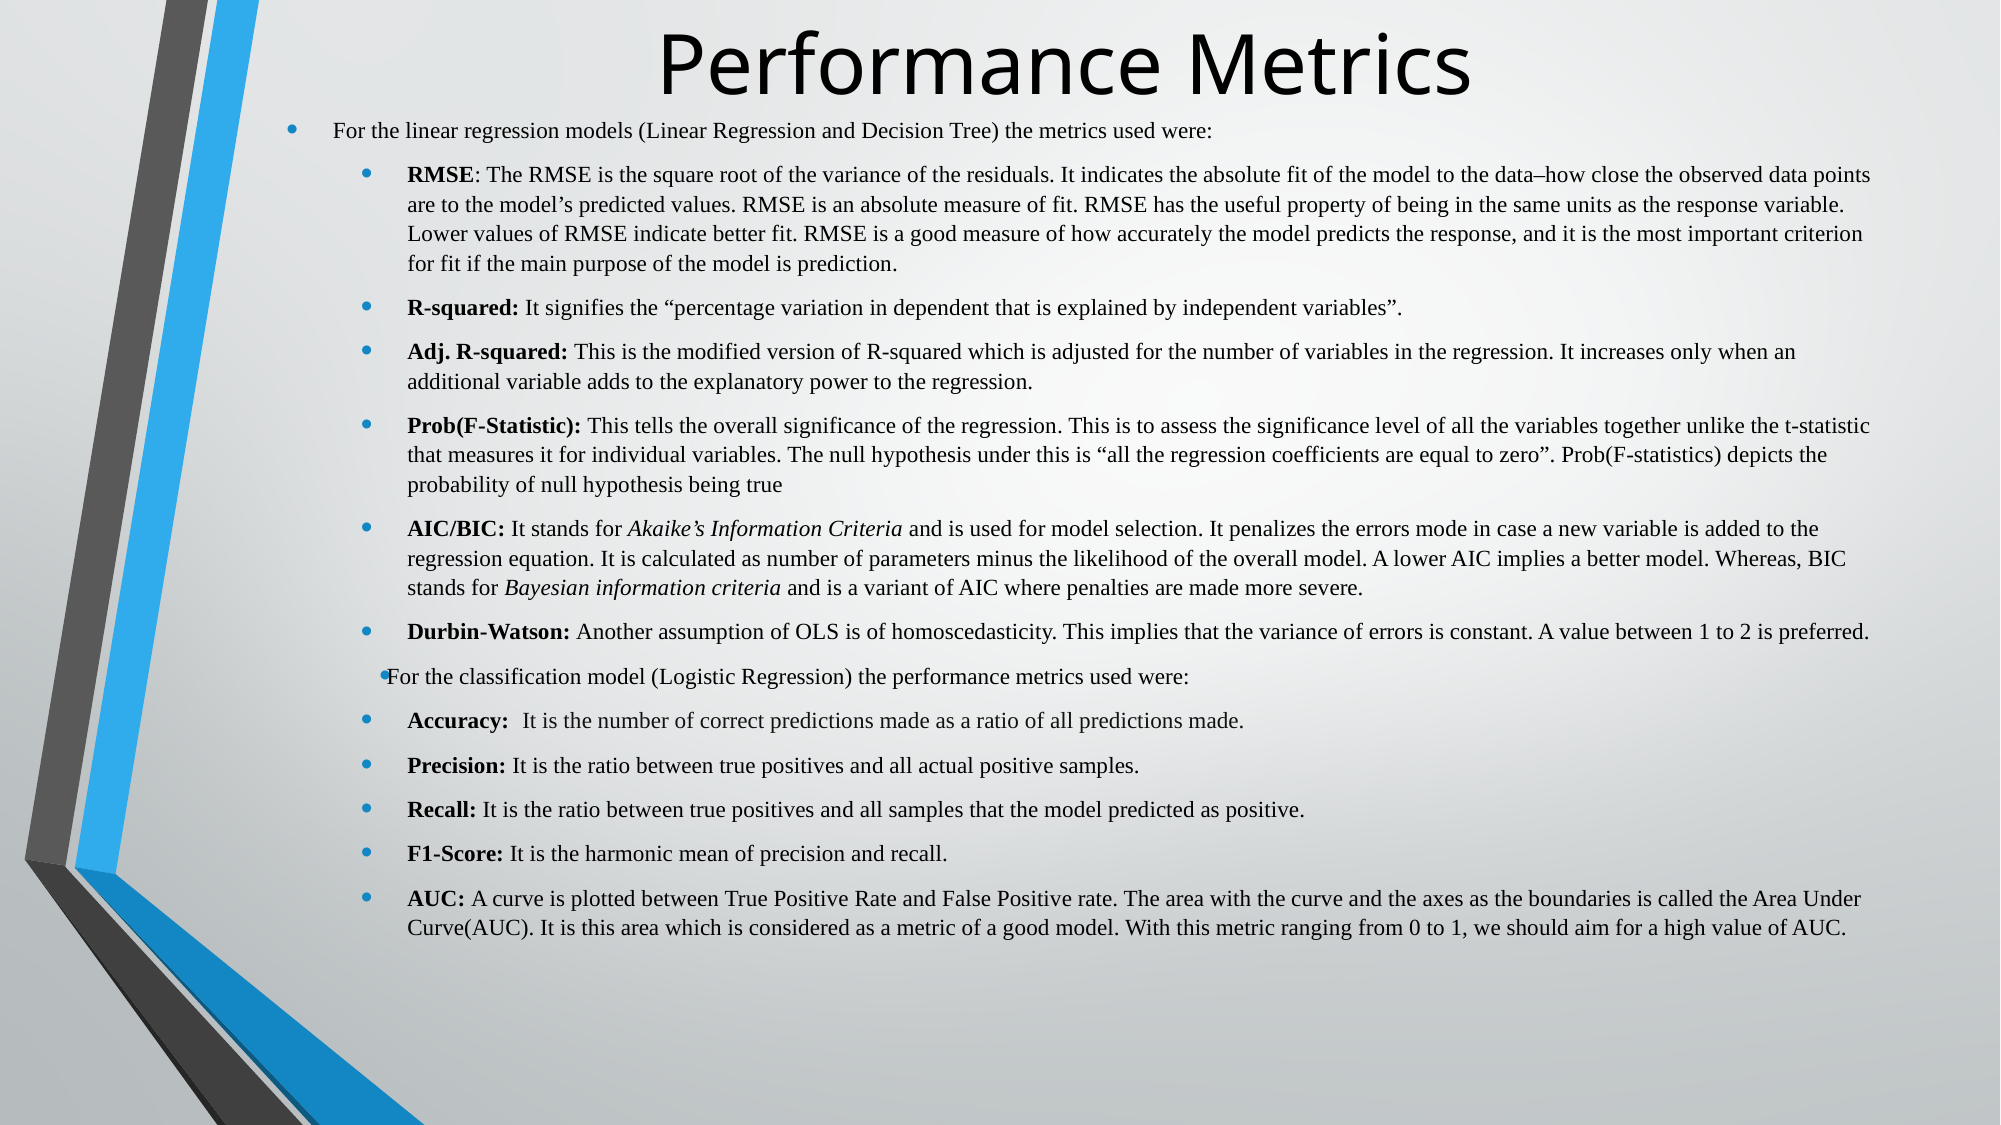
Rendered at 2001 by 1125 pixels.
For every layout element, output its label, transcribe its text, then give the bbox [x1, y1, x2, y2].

list For the linear regression models (Linear Regression and Decision Tree) the metrics used were: RMSE: The RMSE is the square root of the variance of the residuals. It indicates the absolute fit of the model to the data–how close the observed data points are to the model’s predicted values. RMSE is an absolute measure of fit. RMSE has the useful property of being in the same units as the response variable. Lower values of RMSE indicate better fit. RMSE is a good measure of how accurately the model predicts the response, and it is the most important criterion for fit if the main purpose of the model is prediction. R-squared: It signifies the “percentage variation in dependent that is explained by independent variables”. Adj. R-squared: This is the modified version of R-squared which is adjusted for the number of variables in the regression. It increases only when an additional variable adds to the explanatory power to the regression. Prob(F-Statistic): This tells the overall significance of the regression. This is to assess the significance level of all the variables together unlike the t-statistic that measures it for individual variables. The null hypothesis under this is “all the regression coefficients are equal to zero”. Prob(F-statistics) depicts the probability of null hypothesis being true AIC/BIC: It stands for Akaike’s Information Criteria and is used for model selection. It penalizes the errors mode in case a new variable is added to the regression equation. It is calculated as number of parameters minus the likelihood of the overall model. A lower AIC implies a better model. Whereas, BIC stands for Bayesian information criteria and is a variant of AIC where penalties are made more severe. Durbin-Watson: Another assumption of OLS is of homoscedasticity. This implies that the variance of errors is constant. A value between 1 to 2 is preferred. For the classification model (Logistic Regression) the performance metrics used were: Accuracy: It is the number of correct predictions made as a ratio of all predictions made. Precision: It is the ratio between true positives and all actual positive samples. Recall: It is the ratio between true positives and all samples that the model predicted as positive. F1-Score: It is the harmonic mean of precision and recall. AUC: A curve is plotted between True Positive Rate and False Positive rate. The area with the curve and the axes as the boundaries is called the Area Under Curve(AUC). It is this area which is considered as a metric of a good model. With this metric ranging from 0 to 1, we should aim for a high value of AUC. [243, 105, 1887, 973]
title Performance Metrics [243, 0, 1887, 105]
